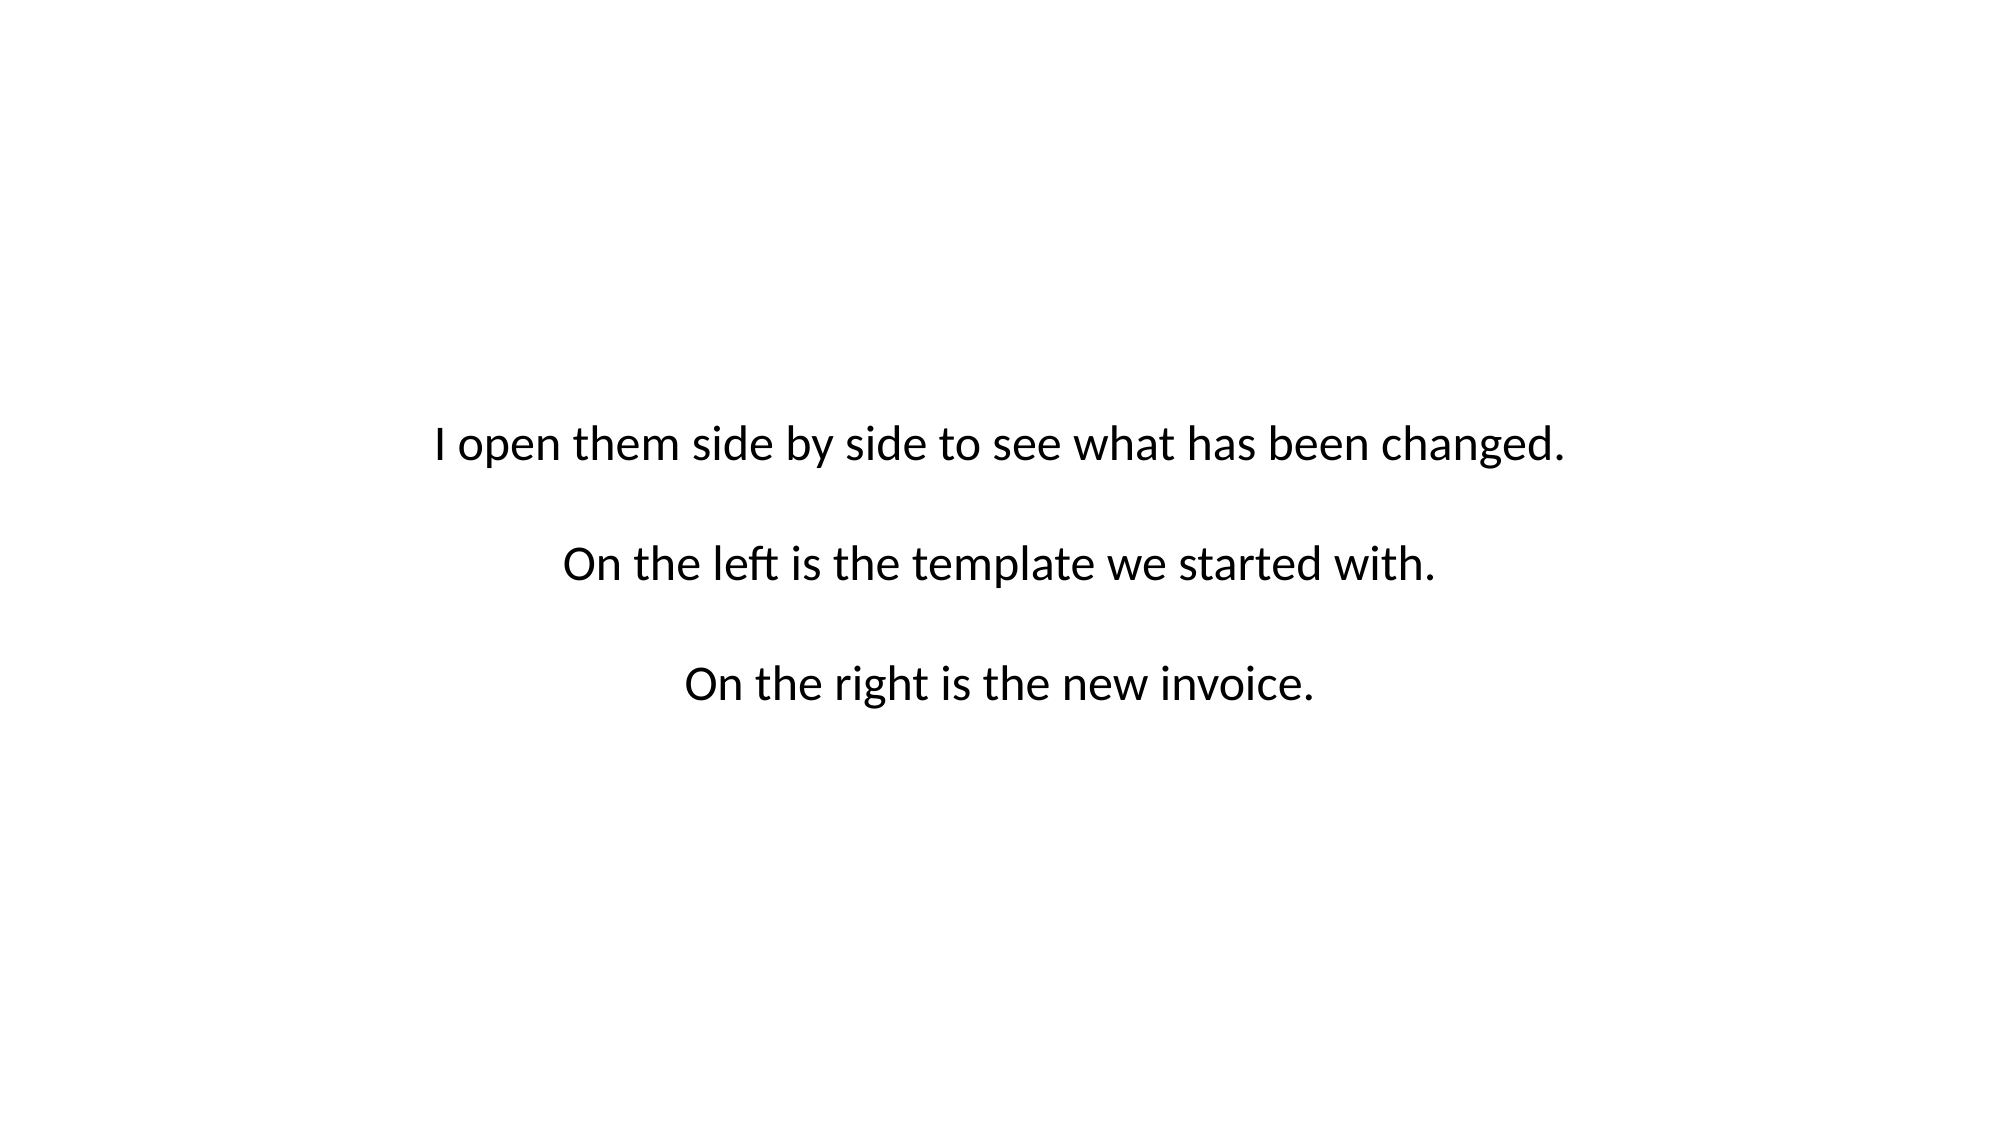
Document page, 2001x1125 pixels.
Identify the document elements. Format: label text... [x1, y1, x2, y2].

text_box I open them side by side to see what has been changed. On the left is the template we started with. On the right is the new invoice. [128, 403, 1871, 719]
